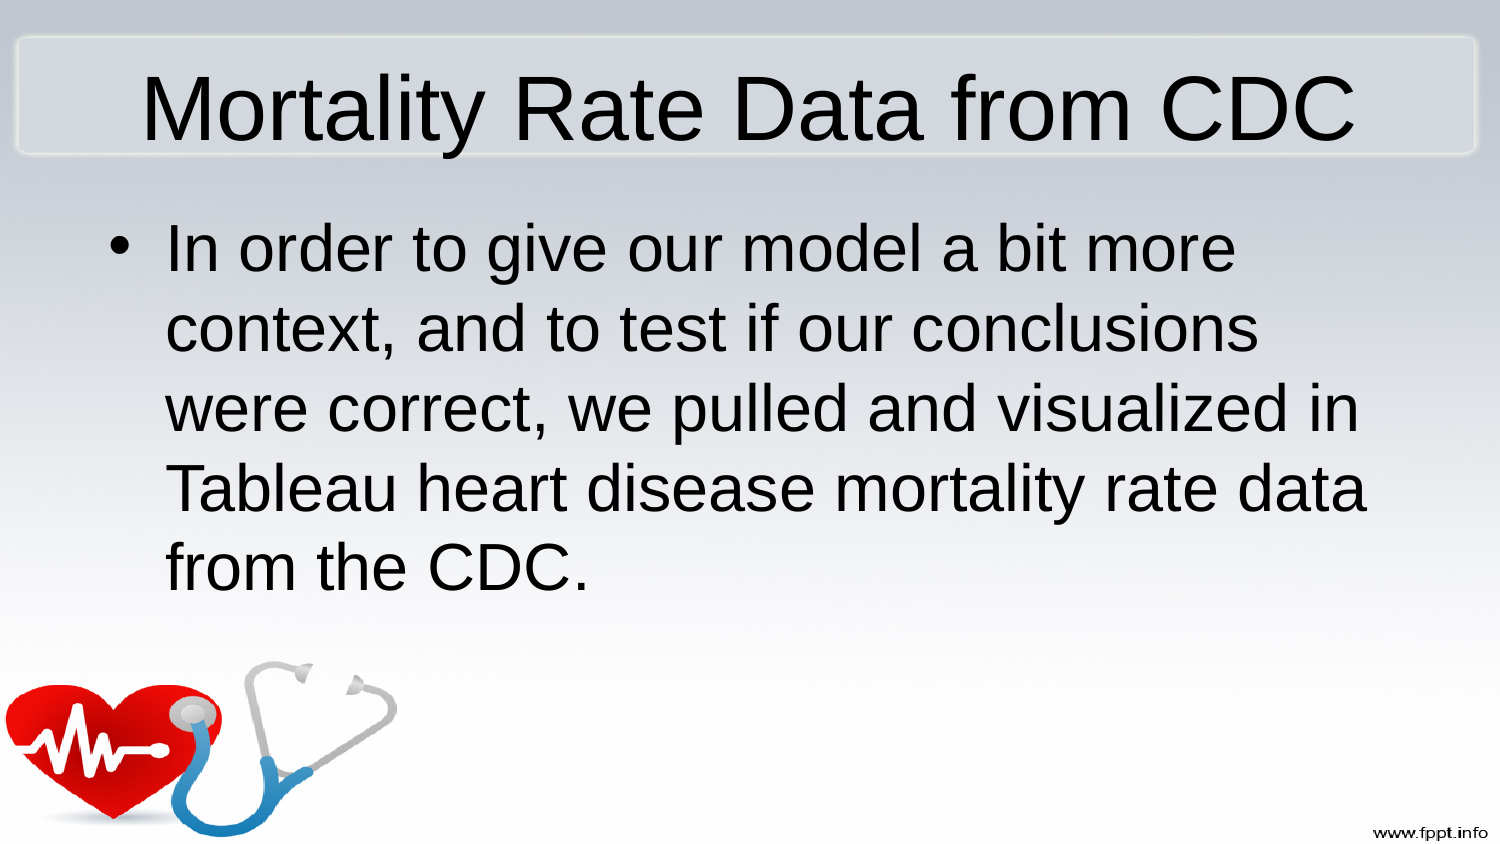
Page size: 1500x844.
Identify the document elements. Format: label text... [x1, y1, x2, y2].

list In order to give our model a bit more context, and to test if our conclusions were correct, we pulled and visualized in Tableau heart disease mortality rate data from the CDC. [75, 196, 1425, 754]
picture [0, 0, 1500, 844]
title Mortality Rate Data from CDC [75, 33, 1425, 175]
